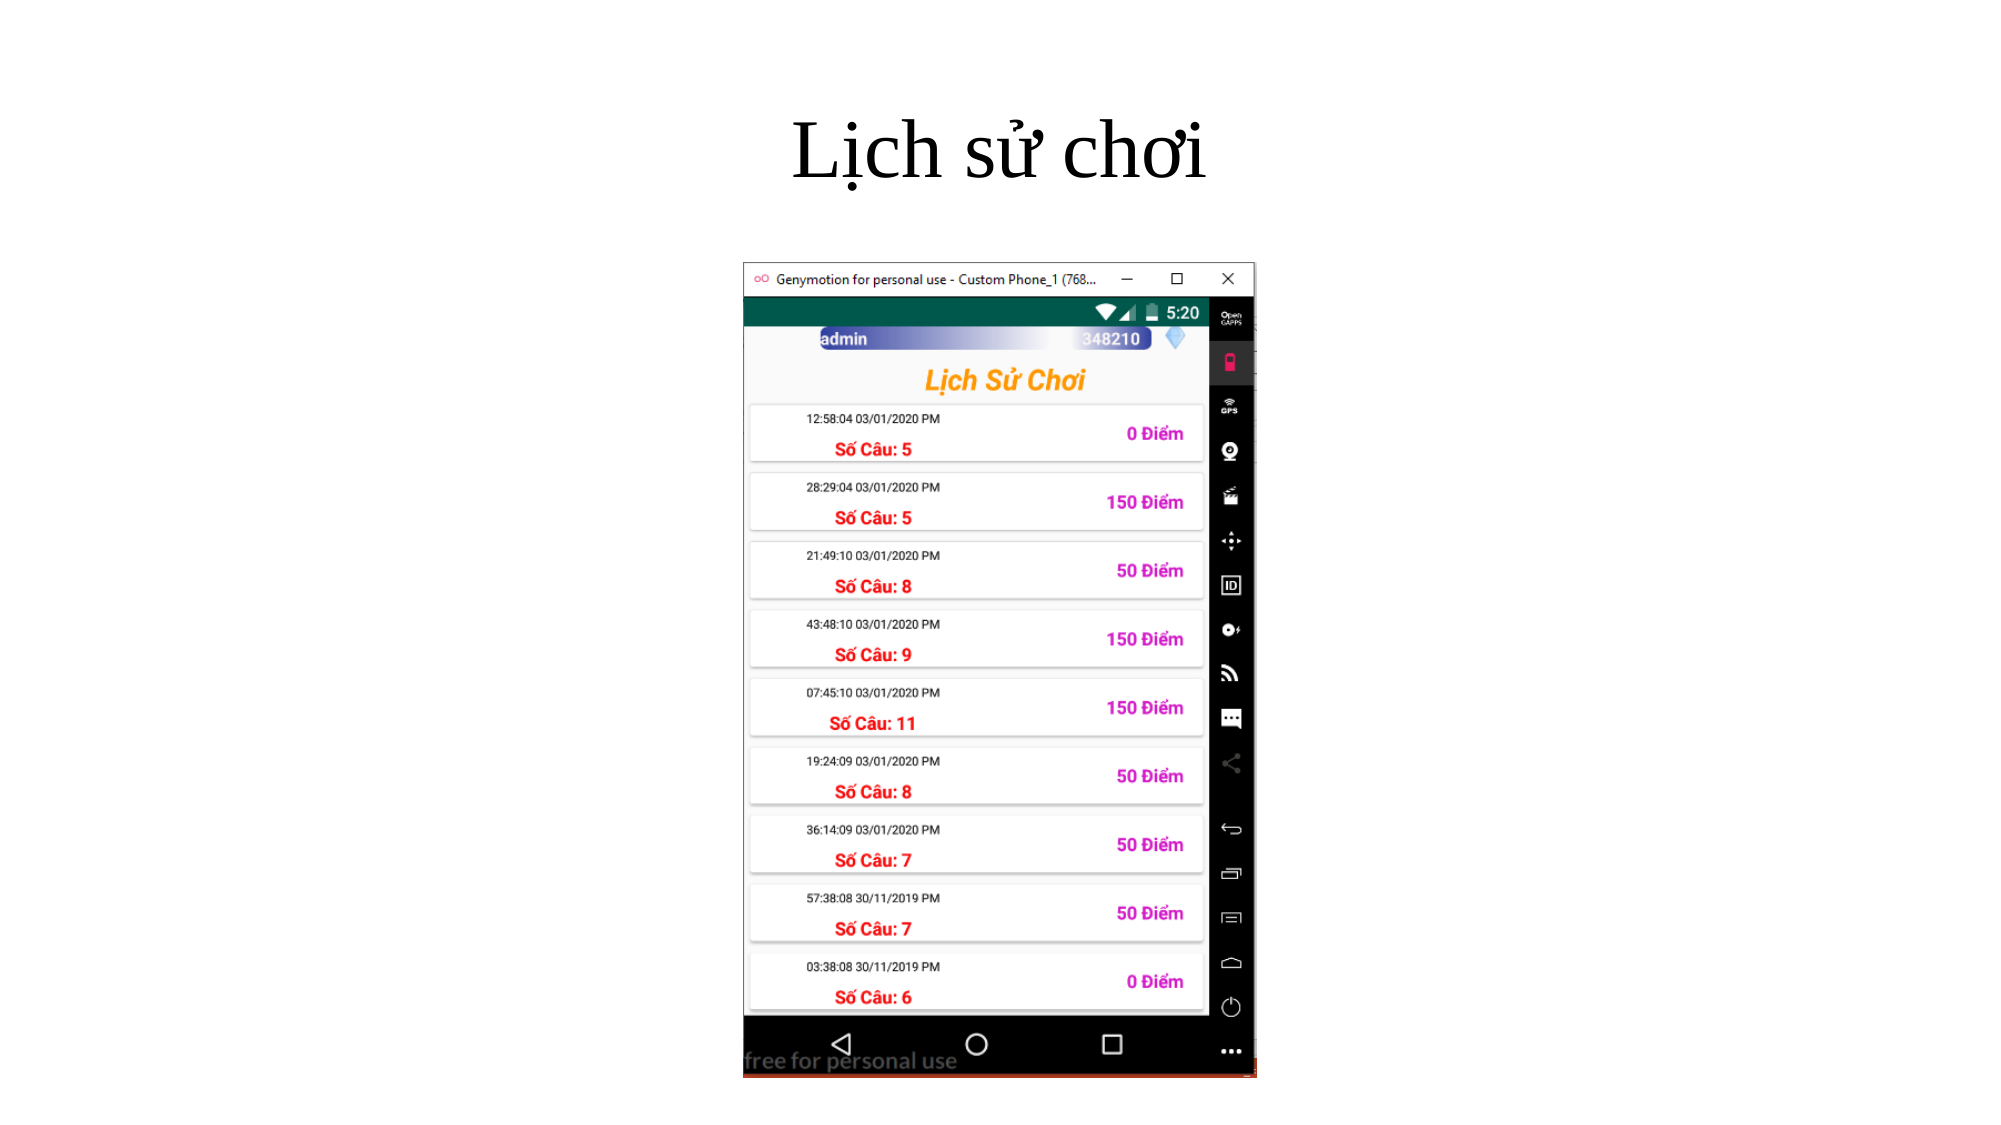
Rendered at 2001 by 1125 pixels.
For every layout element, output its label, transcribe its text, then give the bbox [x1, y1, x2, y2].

picture [743, 262, 1257, 1078]
title Lịch sử chơi [137, 59, 1863, 242]
